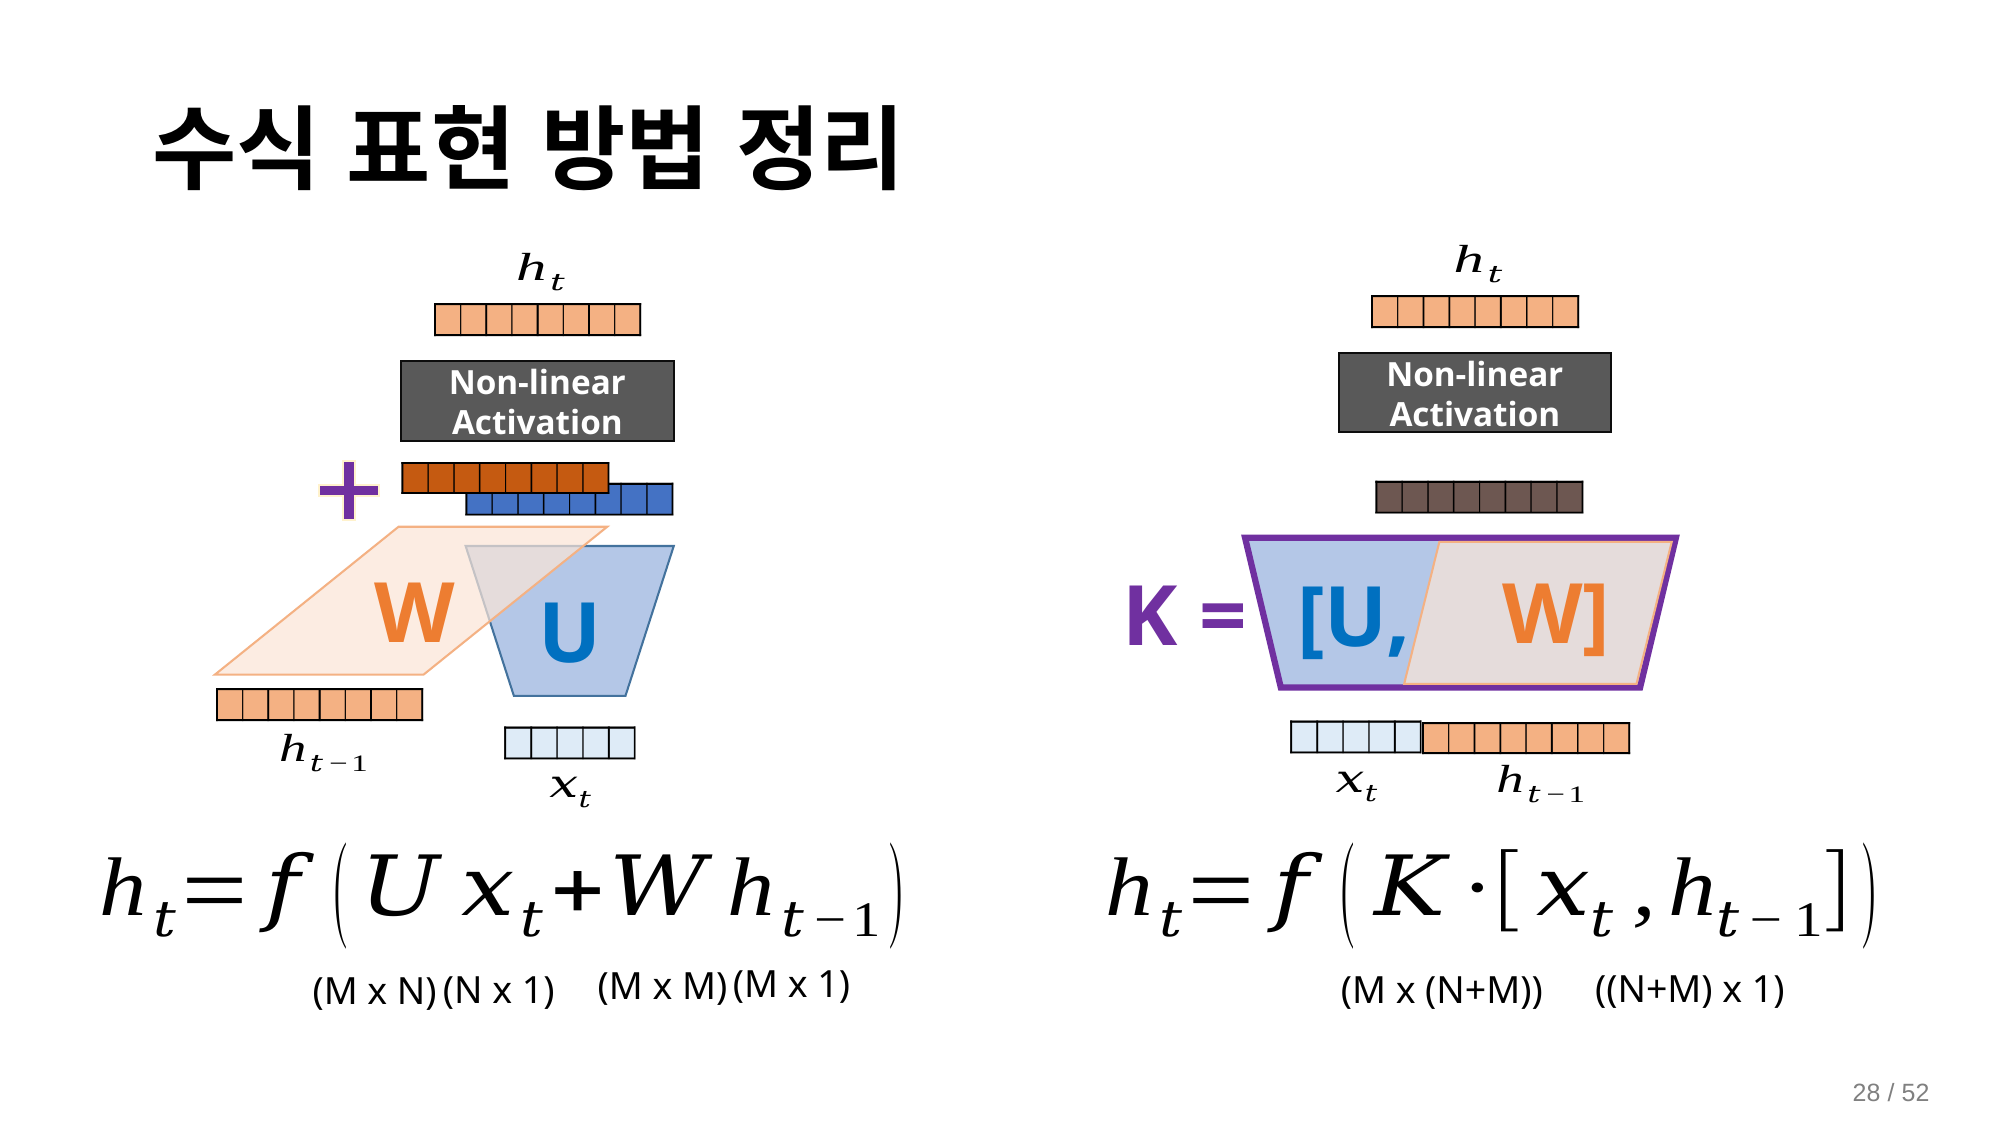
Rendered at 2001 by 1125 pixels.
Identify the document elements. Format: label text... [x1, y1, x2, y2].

text_box 수식 표현 방법 정리 [137, 44, 1912, 262]
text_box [100, 237, 1878, 1021]
